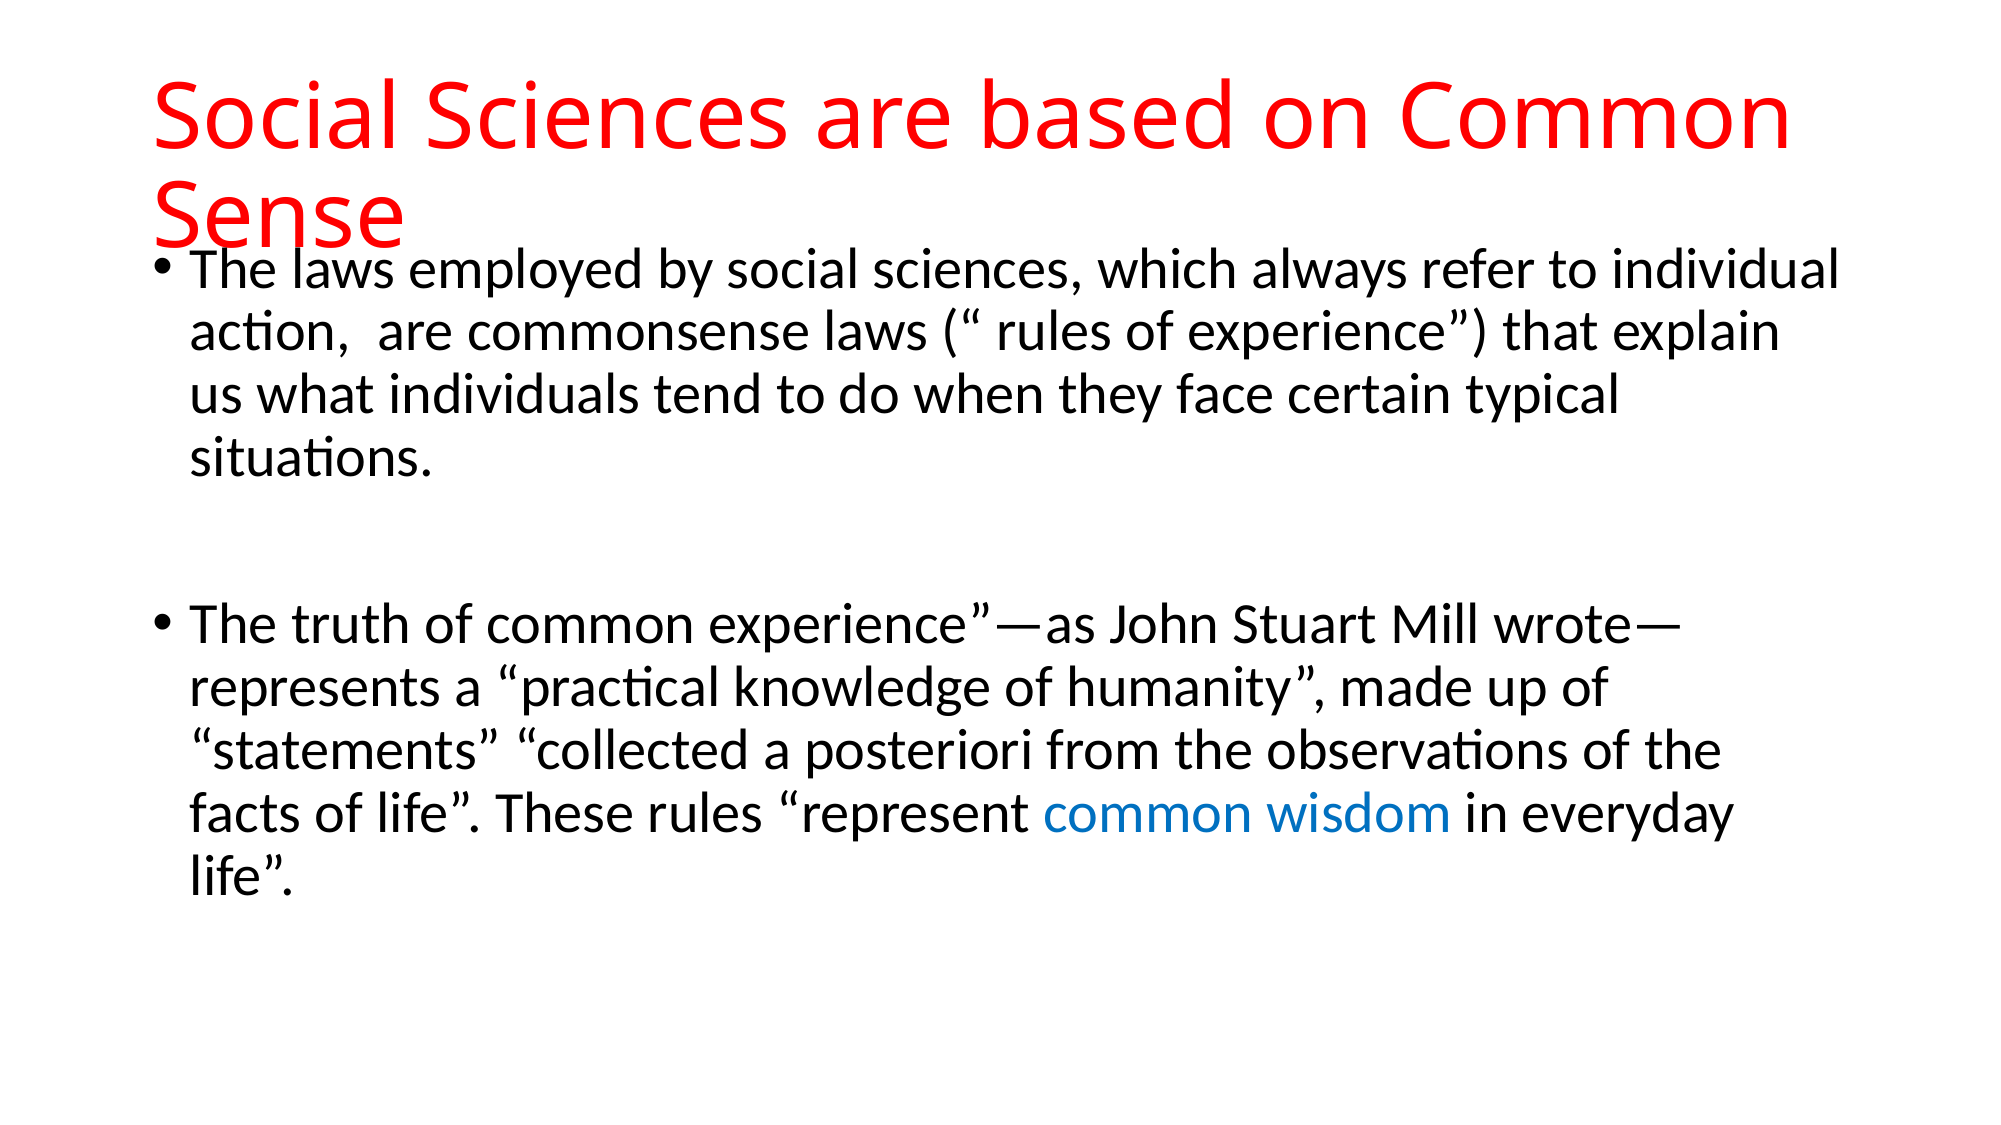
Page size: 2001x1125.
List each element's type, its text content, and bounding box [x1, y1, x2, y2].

list The laws employed by social sciences, which always refer to individual action, are commonsense laws (“ rules of experience”) that explain us what individuals tend to do when they face certain typical situations. The truth of common experience”—as John Stuart Mill wrote—represents a “practical knowledge of humanity”, made up of “statements” “collected a posteriori from the observations of the facts of life”. These rules “represent common wisdom in everyday life”. [137, 230, 1863, 1078]
title Social Sciences are based on Common Sense [137, 59, 1863, 230]
